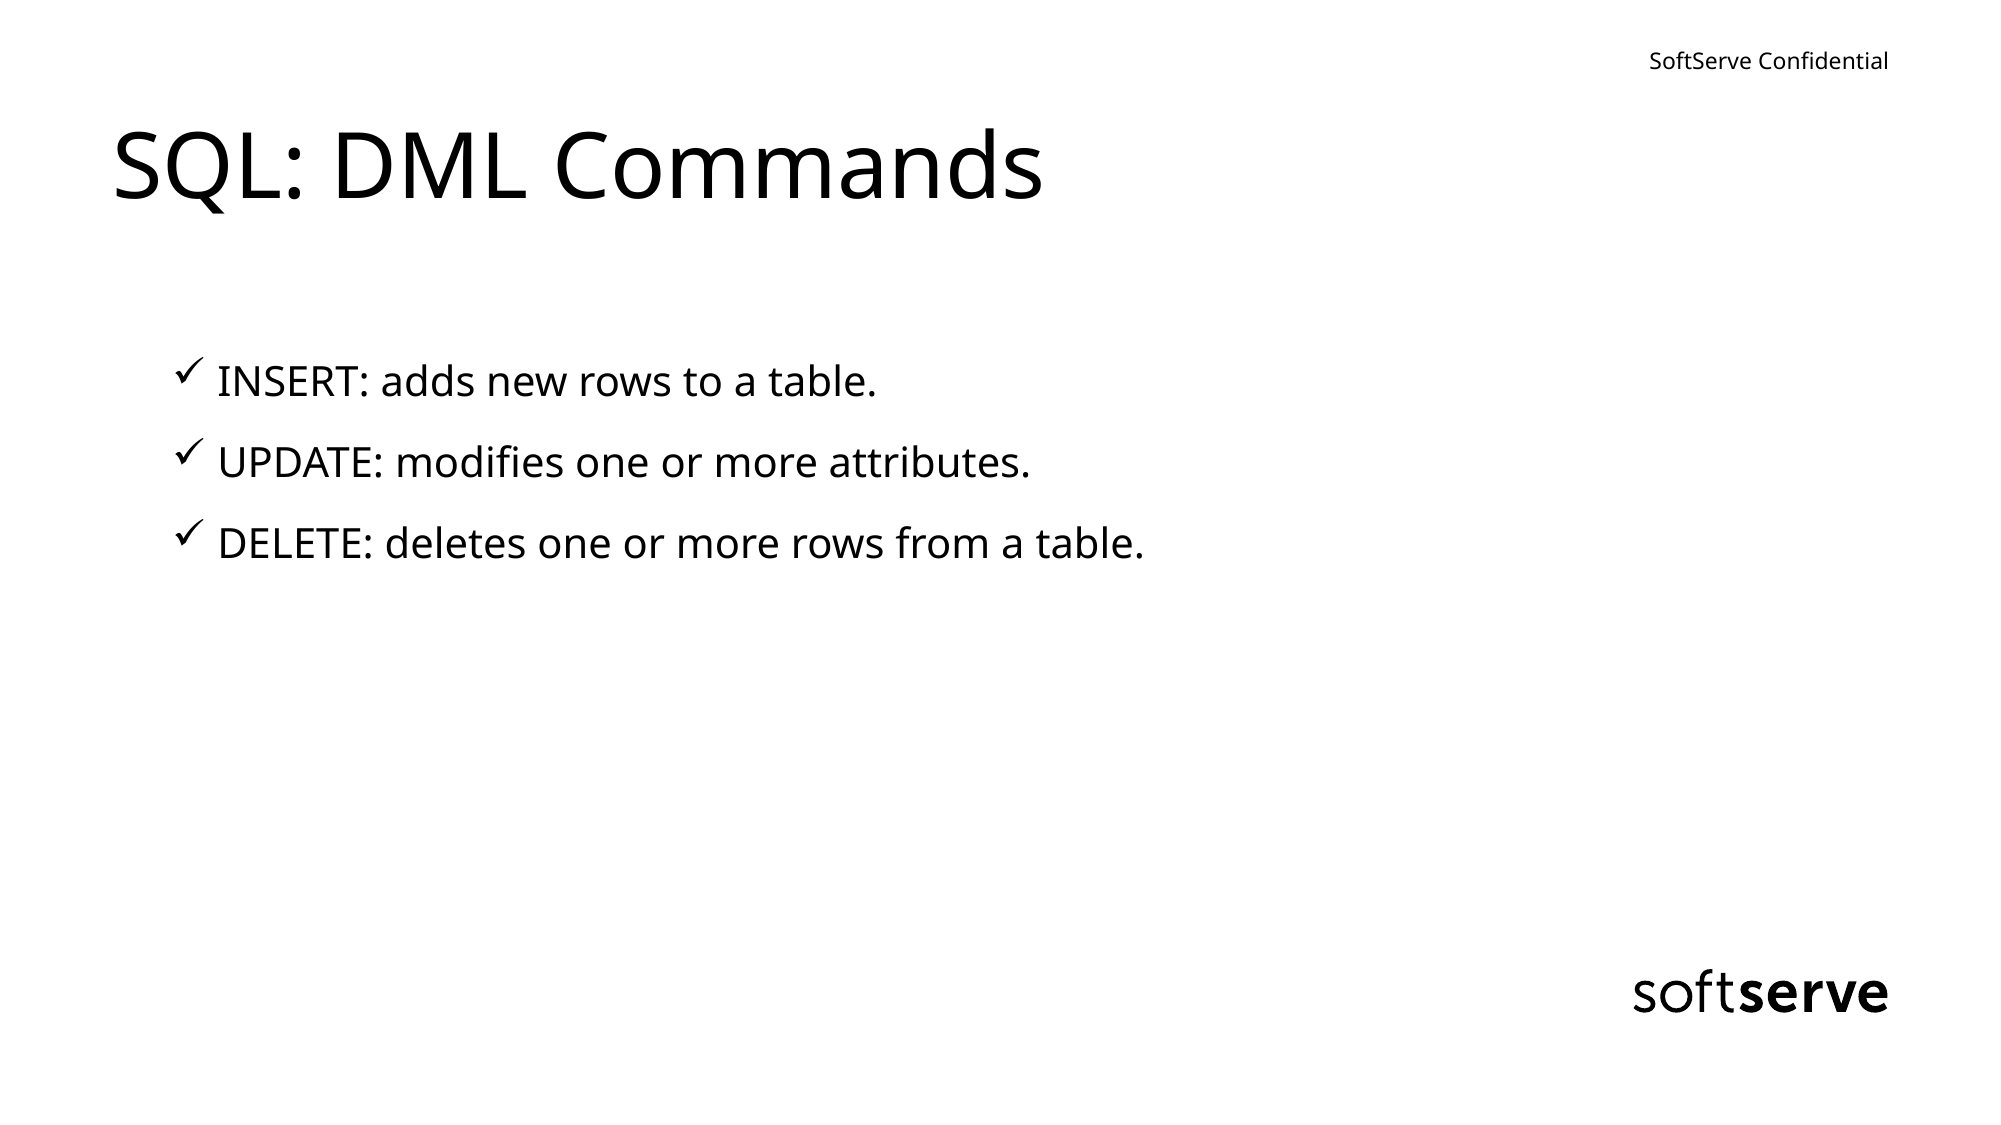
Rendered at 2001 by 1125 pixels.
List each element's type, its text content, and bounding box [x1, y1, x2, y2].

list INSERT: adds new rows to a table. UPDATE: modifies one or more attributes. DELETE: deletes one or more rows from a table. [112, 337, 1888, 900]
title SQL: DML Commands [112, 112, 1888, 225]
